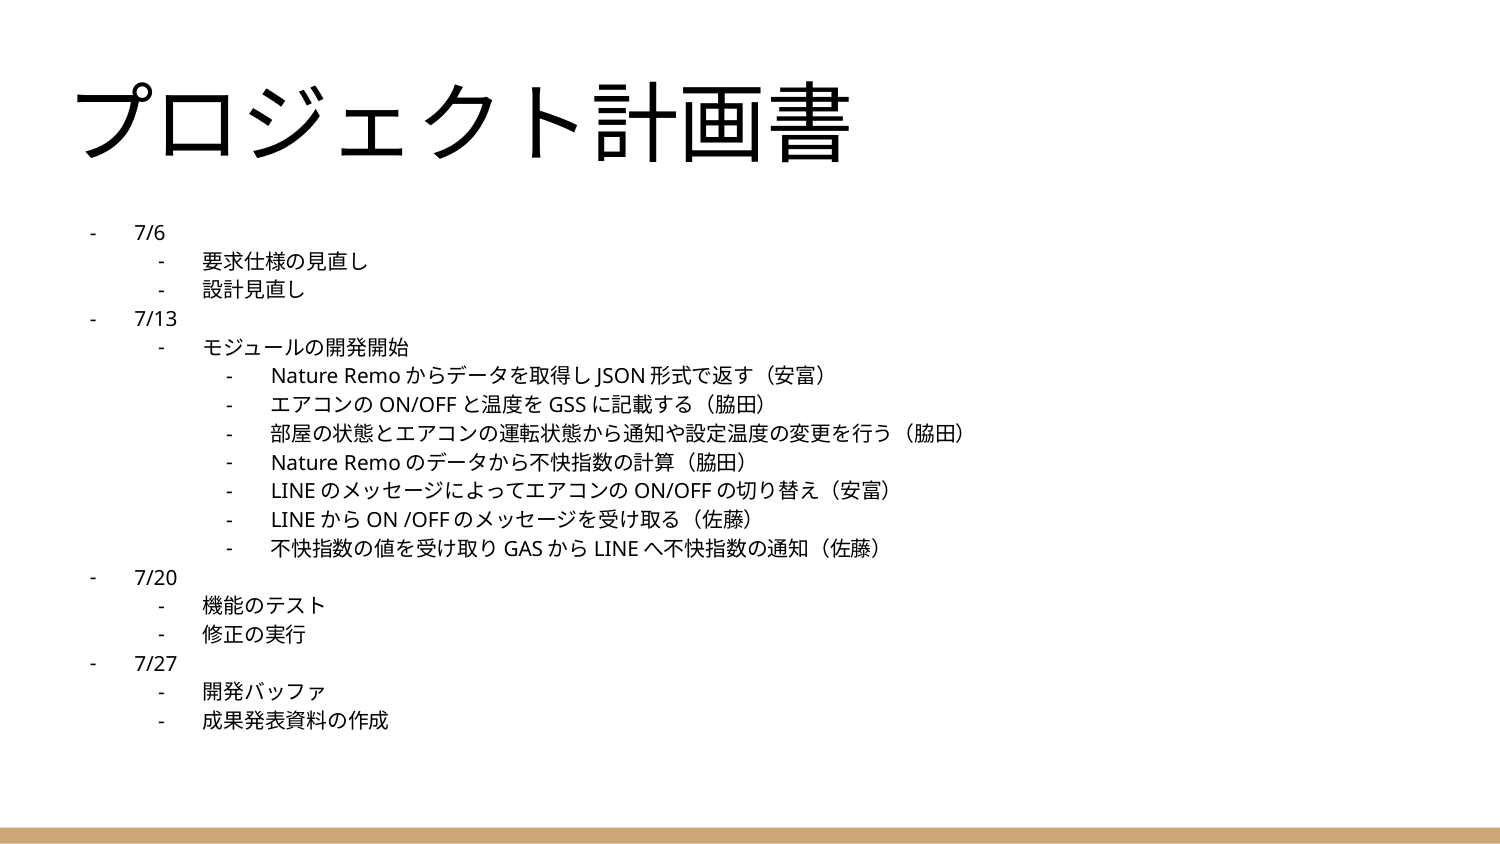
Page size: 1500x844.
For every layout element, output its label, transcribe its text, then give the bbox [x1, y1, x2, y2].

list 7/6 要求仕様の見直し 設計見直し 7/13 モジュールの開発開始 Nature Remoからデータを取得しJSON形式で返す（安富） エアコンのON/OFFと温度をGSSに記載する（脇田） 部屋の状態とエアコンの運転状態から通知や設定温度の変更を行う（脇田） Nature Remoのデータから不快指数の計算（脇田） LINEのメッセージによってエアコンのON/OFFの切り替え（安富） LINEからON /OFFのメッセージを受け取る（佐藤） 不快指数の値を受け取りGASからLINEへ不快指数の通知（佐藤） 7/20 機能のテスト 修正の実行 7/27 開発バッファ 成果発表資料の作成 [51, 200, 1449, 752]
title プロジェクト計画書 [51, 51, 1449, 189]
